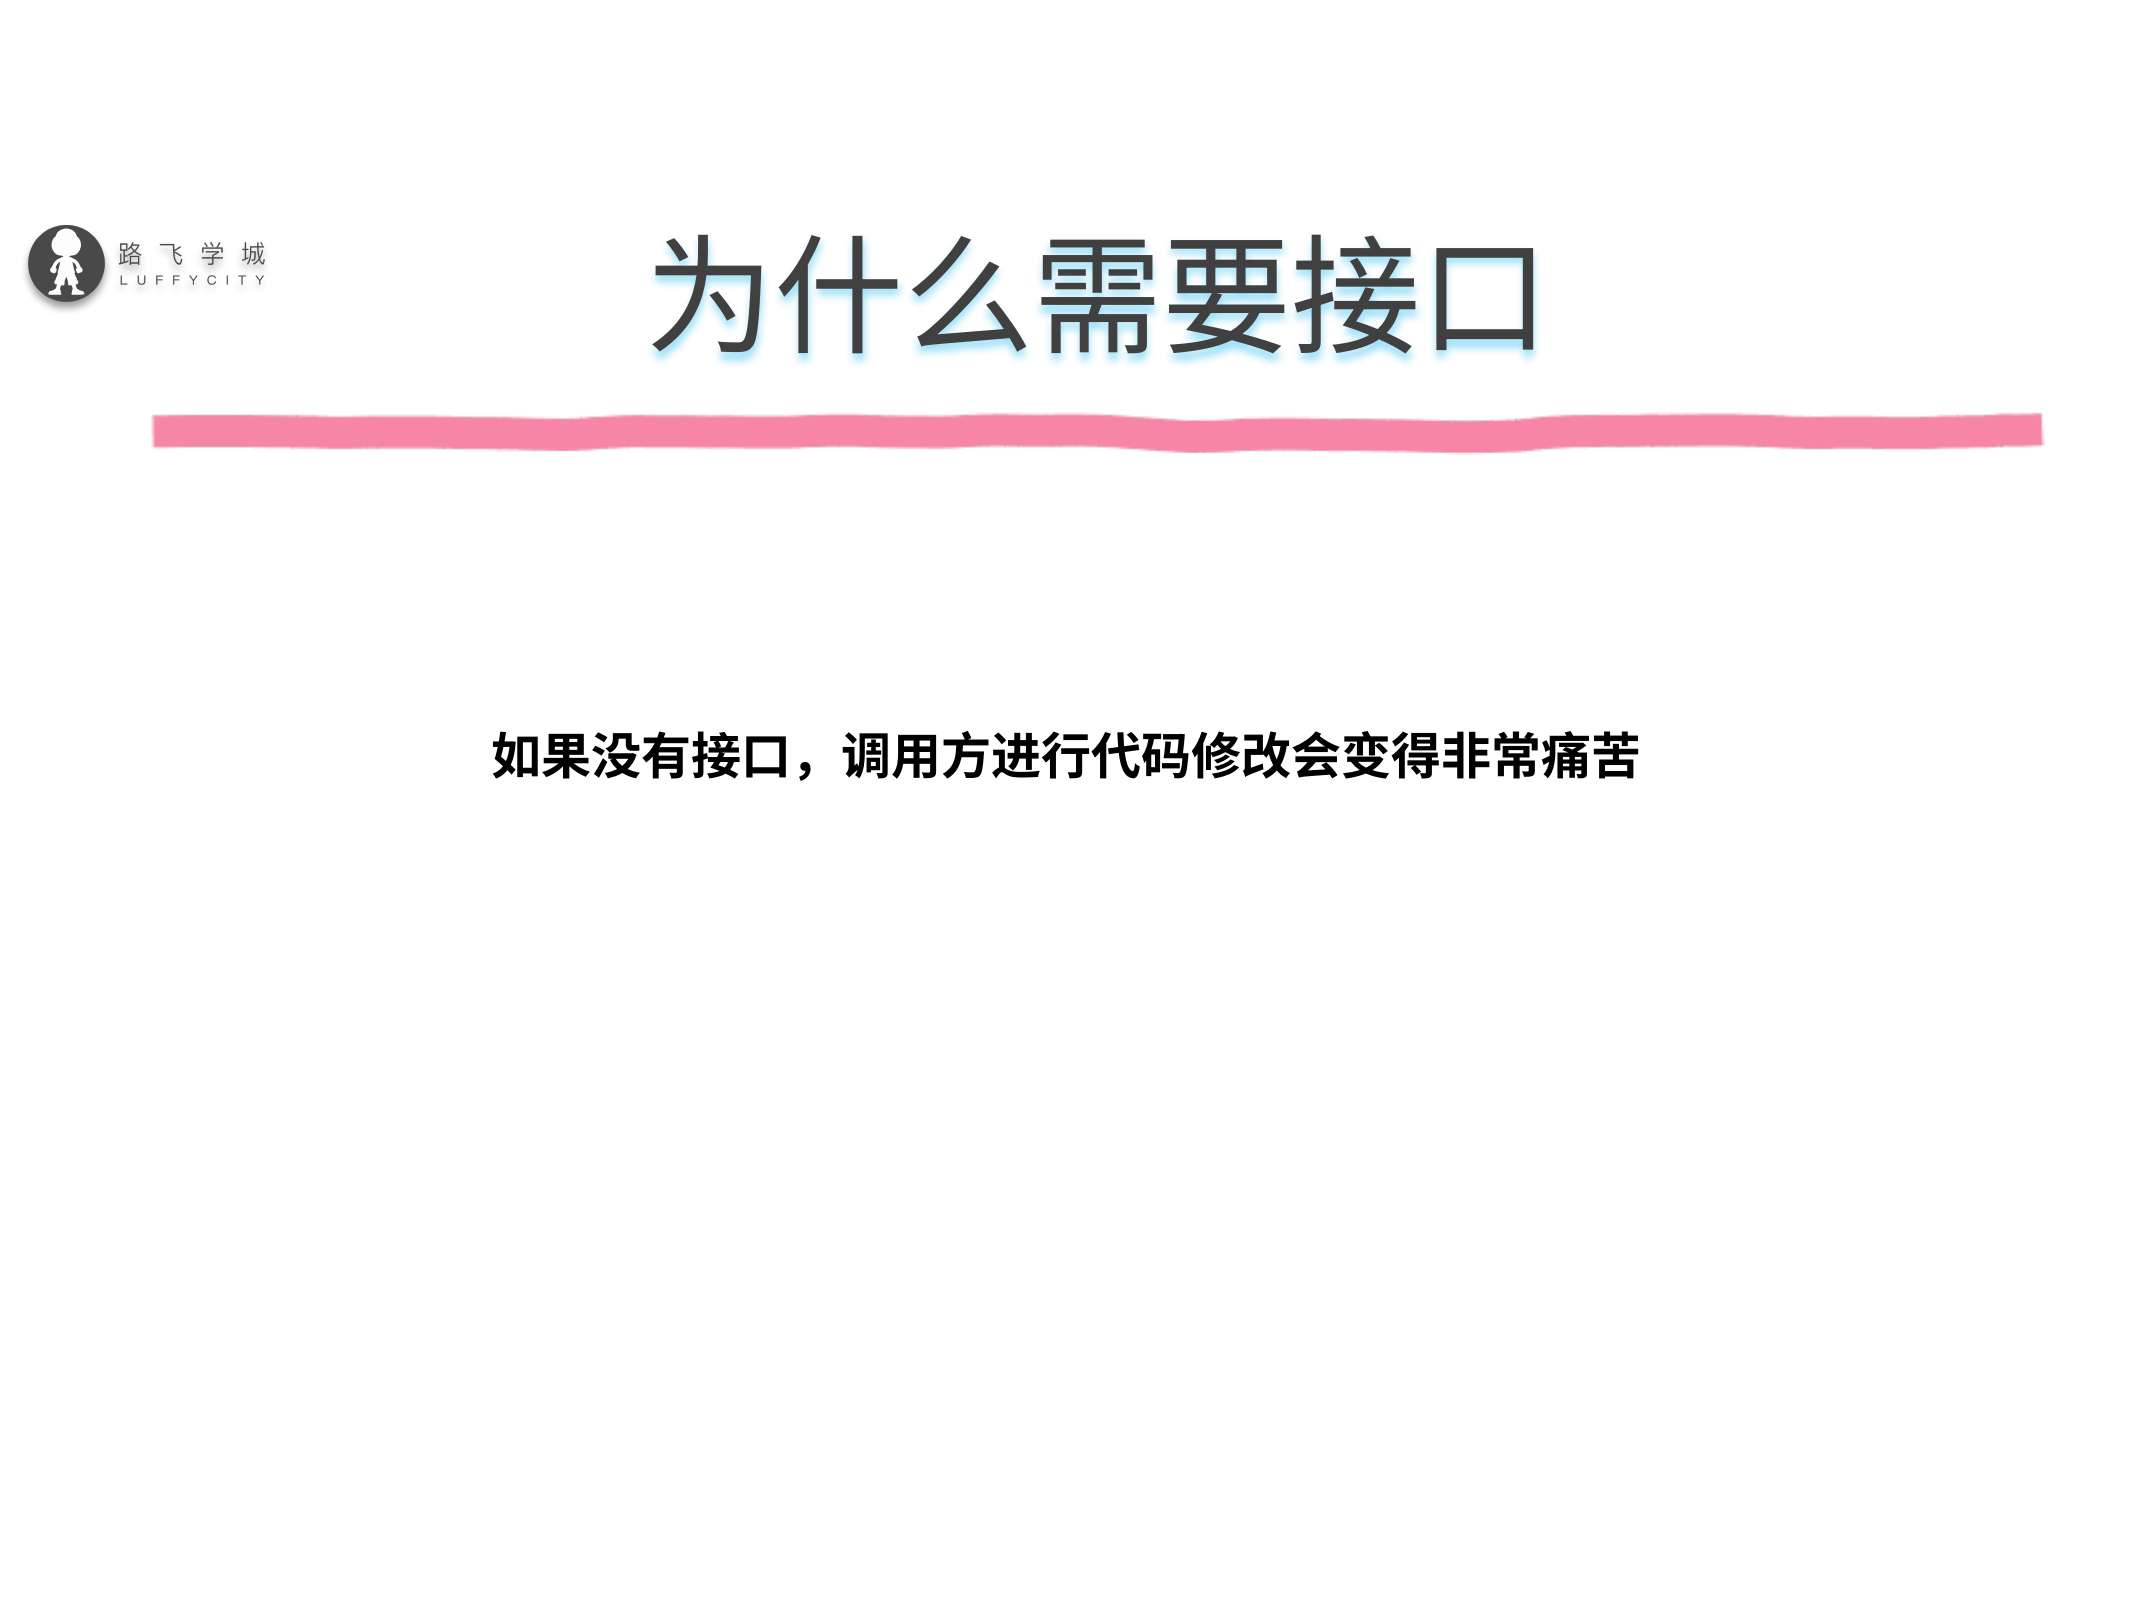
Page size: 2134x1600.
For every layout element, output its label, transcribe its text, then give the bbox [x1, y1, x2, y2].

title 为什么需要接口 [87, 43, 2109, 379]
picture [0, 172, 87, 355]
picture [145, 408, 2051, 455]
text_box 如果没有接口，调用方进行代码修改会变得非常痛苦 [365, 715, 1768, 793]
